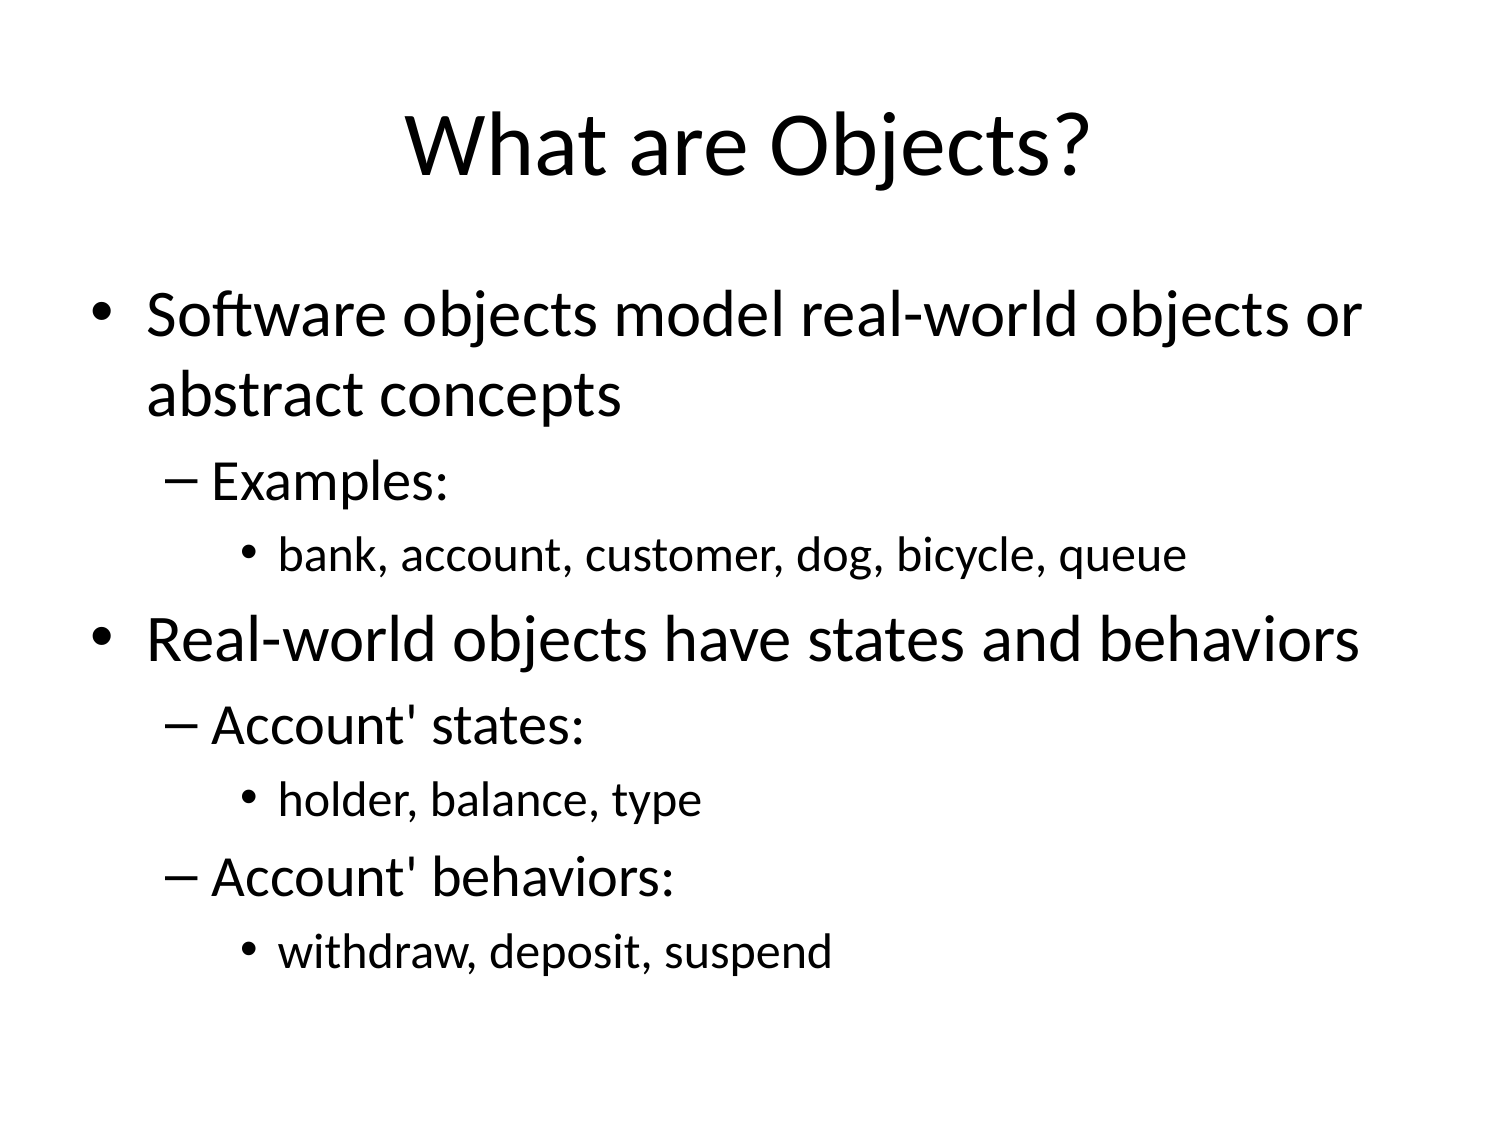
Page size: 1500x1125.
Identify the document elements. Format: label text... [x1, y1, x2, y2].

title What are Objects? [75, 45, 1425, 233]
list Software objects model real-world objects or abstract concepts Examples: bank, account, customer, dog, bicycle, queue Real-world objects have states and behaviors Account' states: holder, balance, type Account' behaviors: withdraw, deposit, suspend [75, 262, 1425, 1005]
